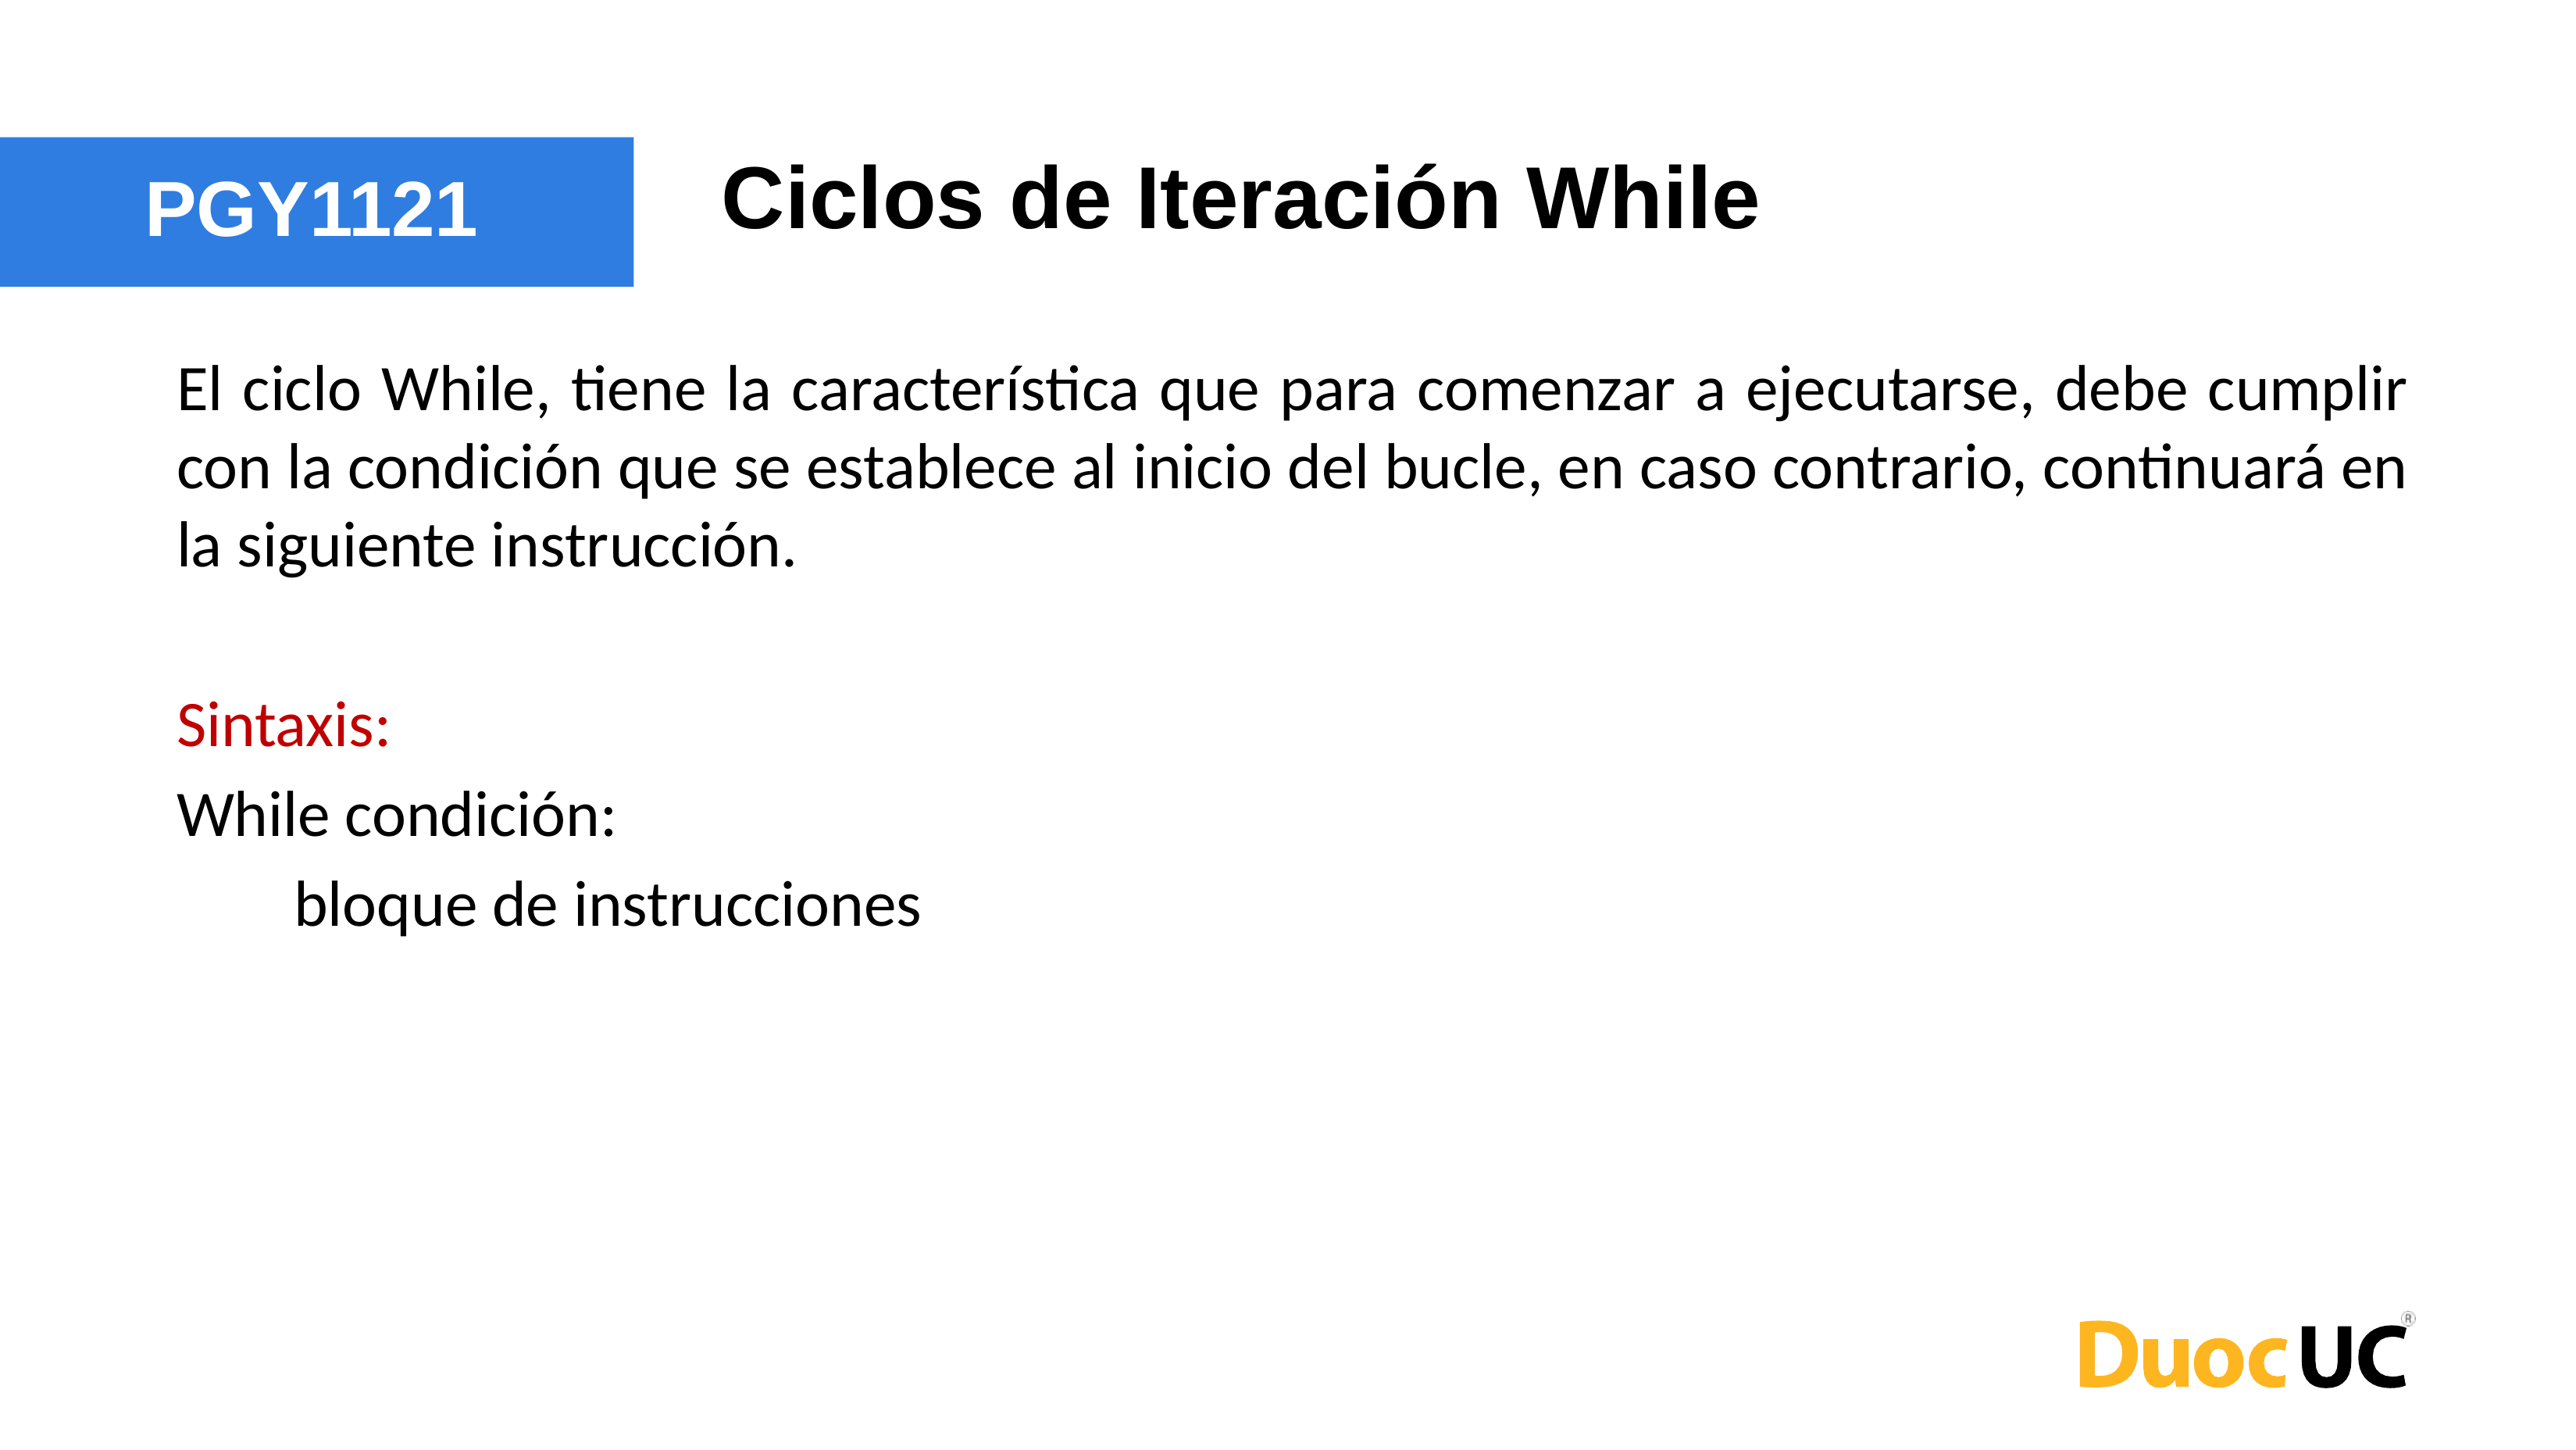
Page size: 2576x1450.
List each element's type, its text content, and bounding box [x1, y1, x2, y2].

picture [2401, 1311, 2416, 1327]
text_box El ciclo While, tiene la característica que para comenzar a ejecutarse, debe cumplir con la condición que se establece al inicio del bucle, en caso contrario, continuará en la siguiente instrucción. Sintaxis: While condición: bloque de instrucciones [174, 334, 2411, 1030]
list PGY1121 [18, 158, 605, 253]
text_box Ciclos de Iteración While [721, 141, 1790, 247]
